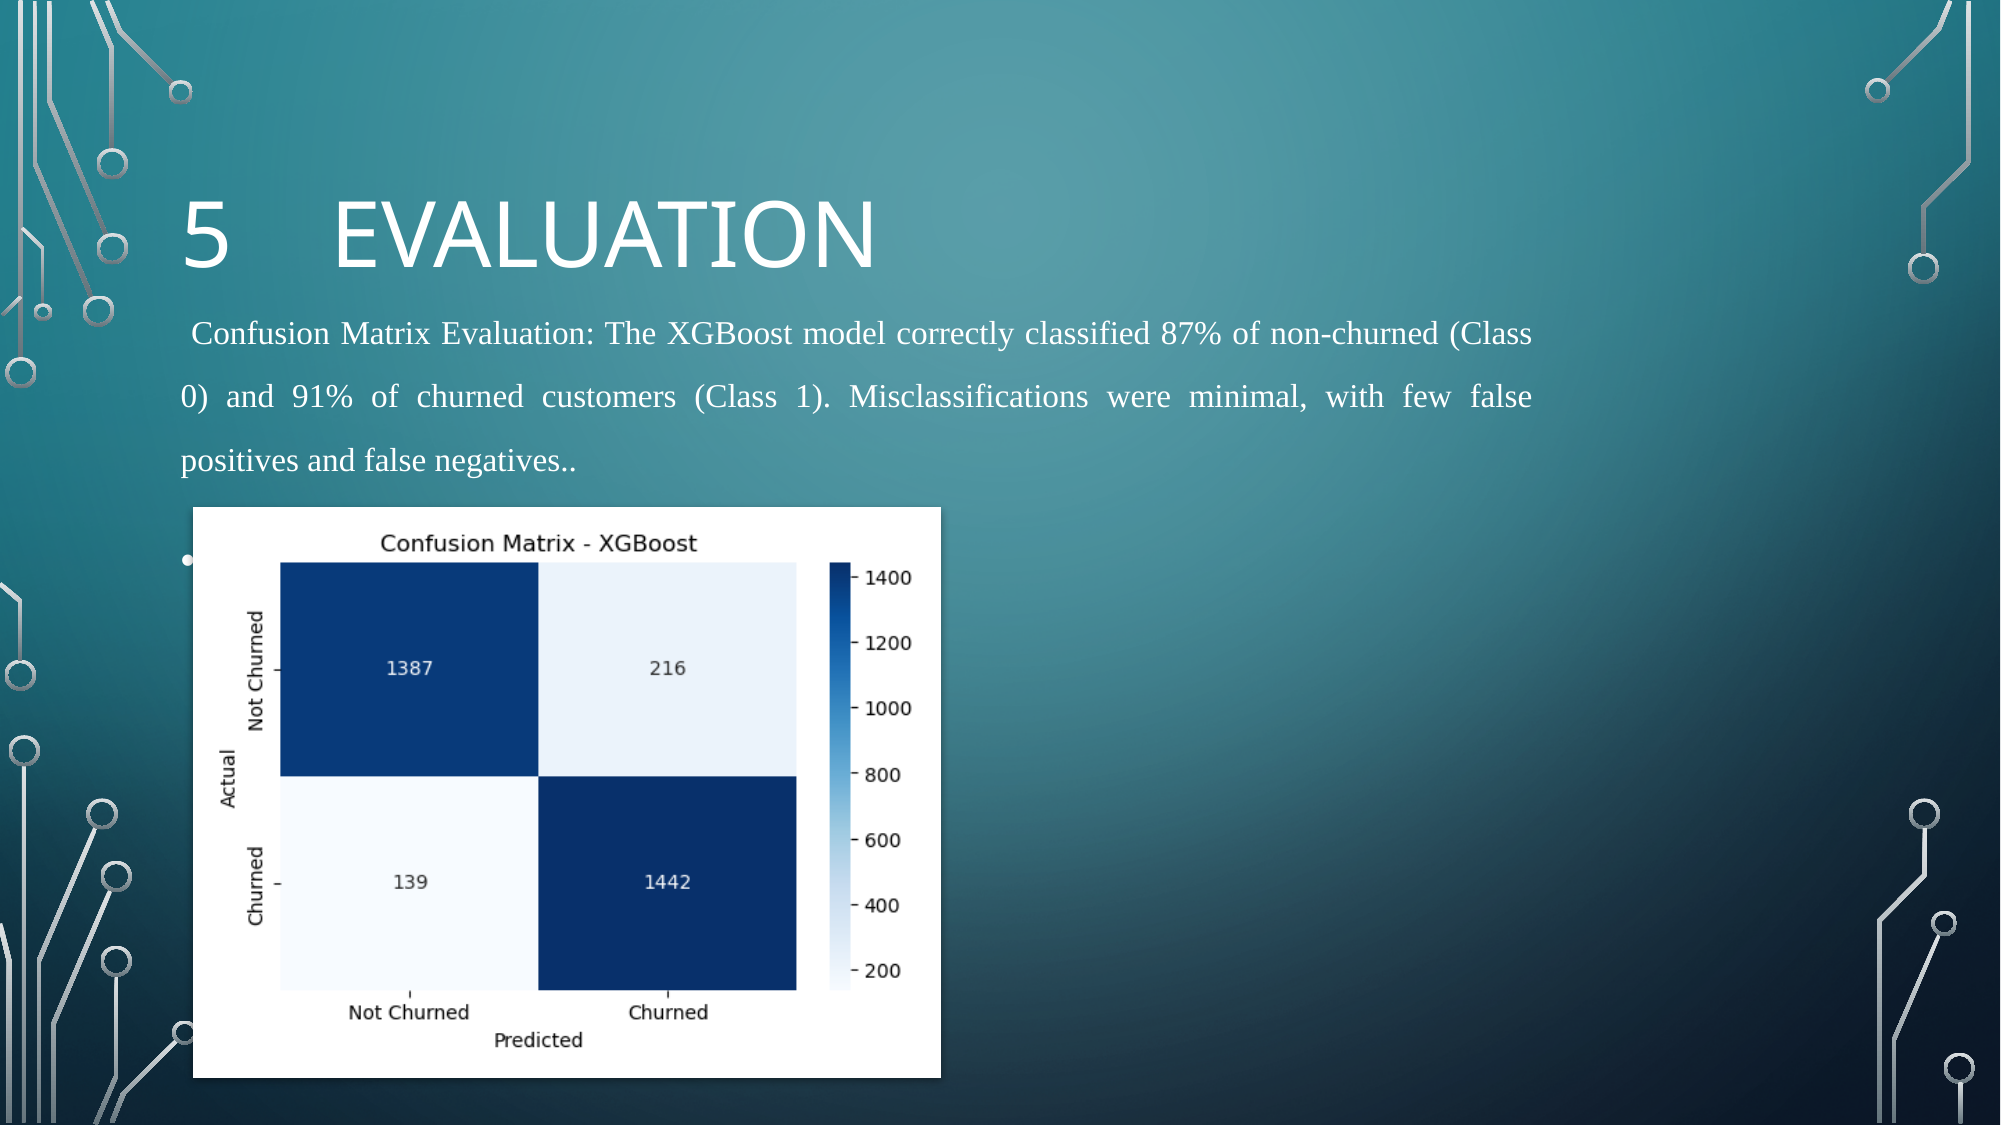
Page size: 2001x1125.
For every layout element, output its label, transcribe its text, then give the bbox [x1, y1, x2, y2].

picture [207, 521, 927, 1064]
list Confusion Matrix Evaluation: The XGBoost model correctly classified 87% of non-churned (Class 0) and 91% of churned customers (Class 1). Misclassifications were minimal, with few false positives and false negatives.. Confusion Matrix Analysis: [165, 360, 1550, 1009]
text_box 5 EVALUATION [165, 116, 1791, 360]
